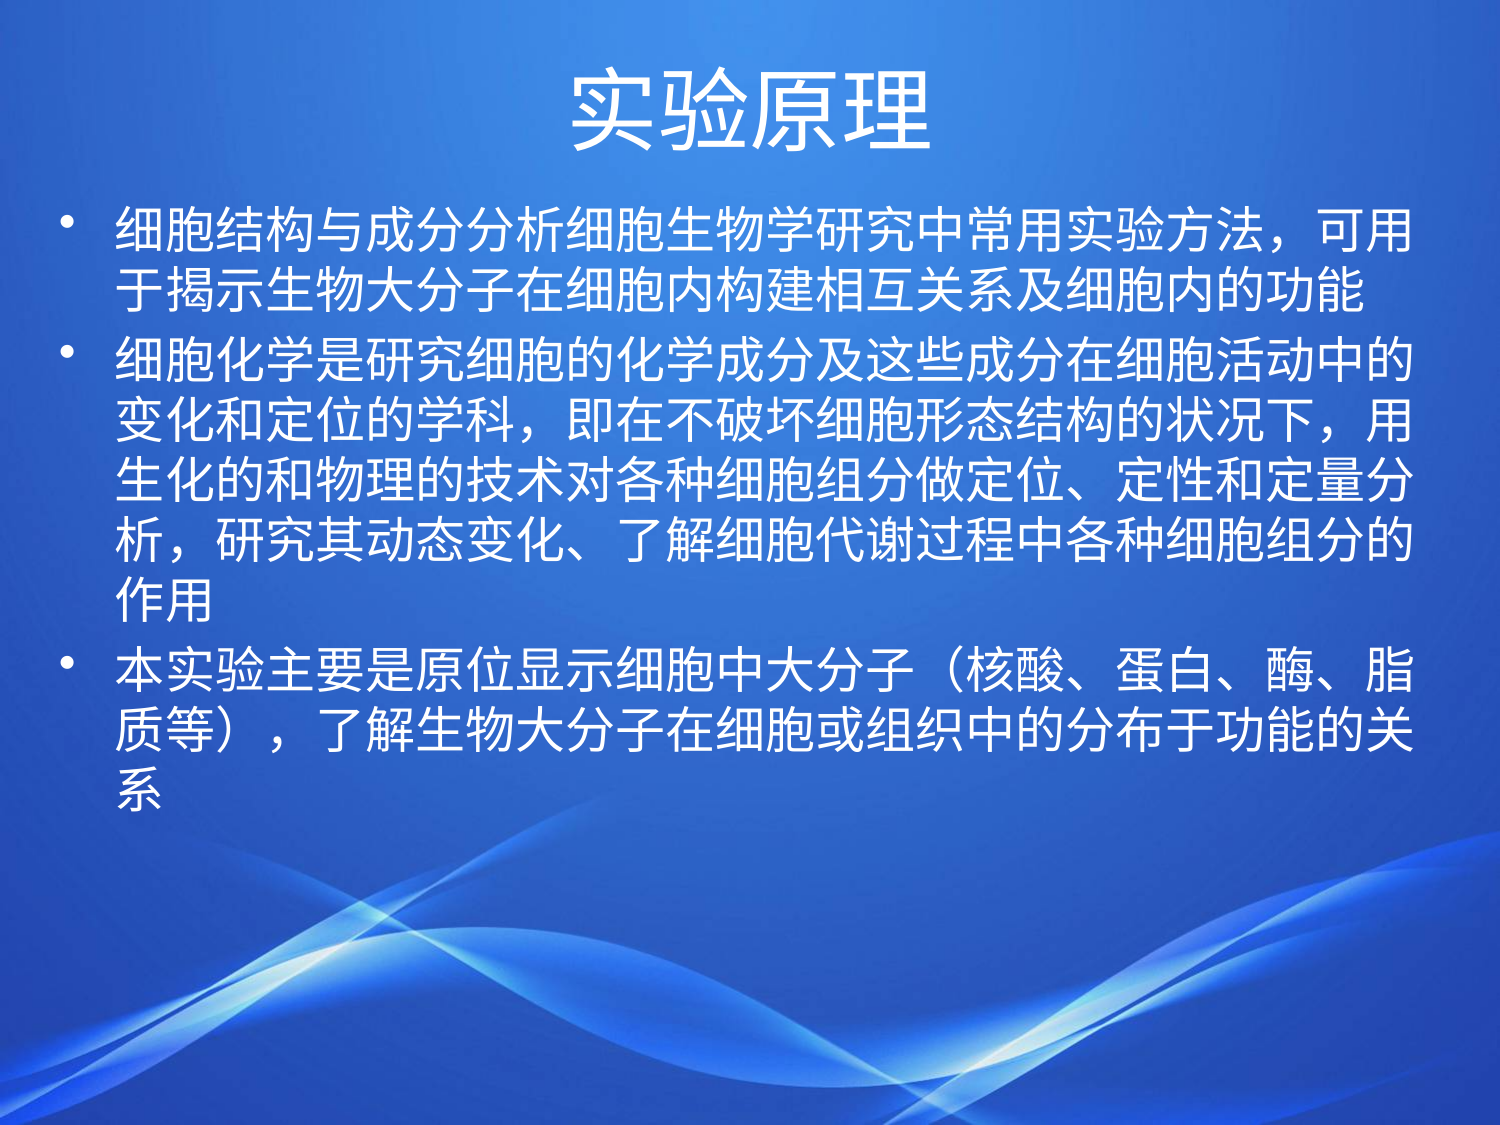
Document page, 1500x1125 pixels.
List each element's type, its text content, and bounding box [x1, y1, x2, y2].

picture [0, 0, 1500, 1125]
list 细胞结构与成分分析细胞生物学研究中常用实验方法，可用于揭示生物大分子在细胞内构建相互关系及细胞内的功能 细胞化学是研究细胞的化学成分及这些成分在细胞活动中的变化和定位的学科，即在不破坏细胞形态结构的状况下，用生化的和物理的技术对各种细胞组分做定位、定性和定量分析，研究其动态变化、了解细胞代谢过程中各种细胞组分的作用 本实验主要是原位显示细胞中大分子（核酸、蛋白、酶、脂质等），了解生物大分子在细胞或组织中的分布于功能的关系 [44, 190, 1477, 964]
title 实验原理 [75, 45, 1425, 190]
